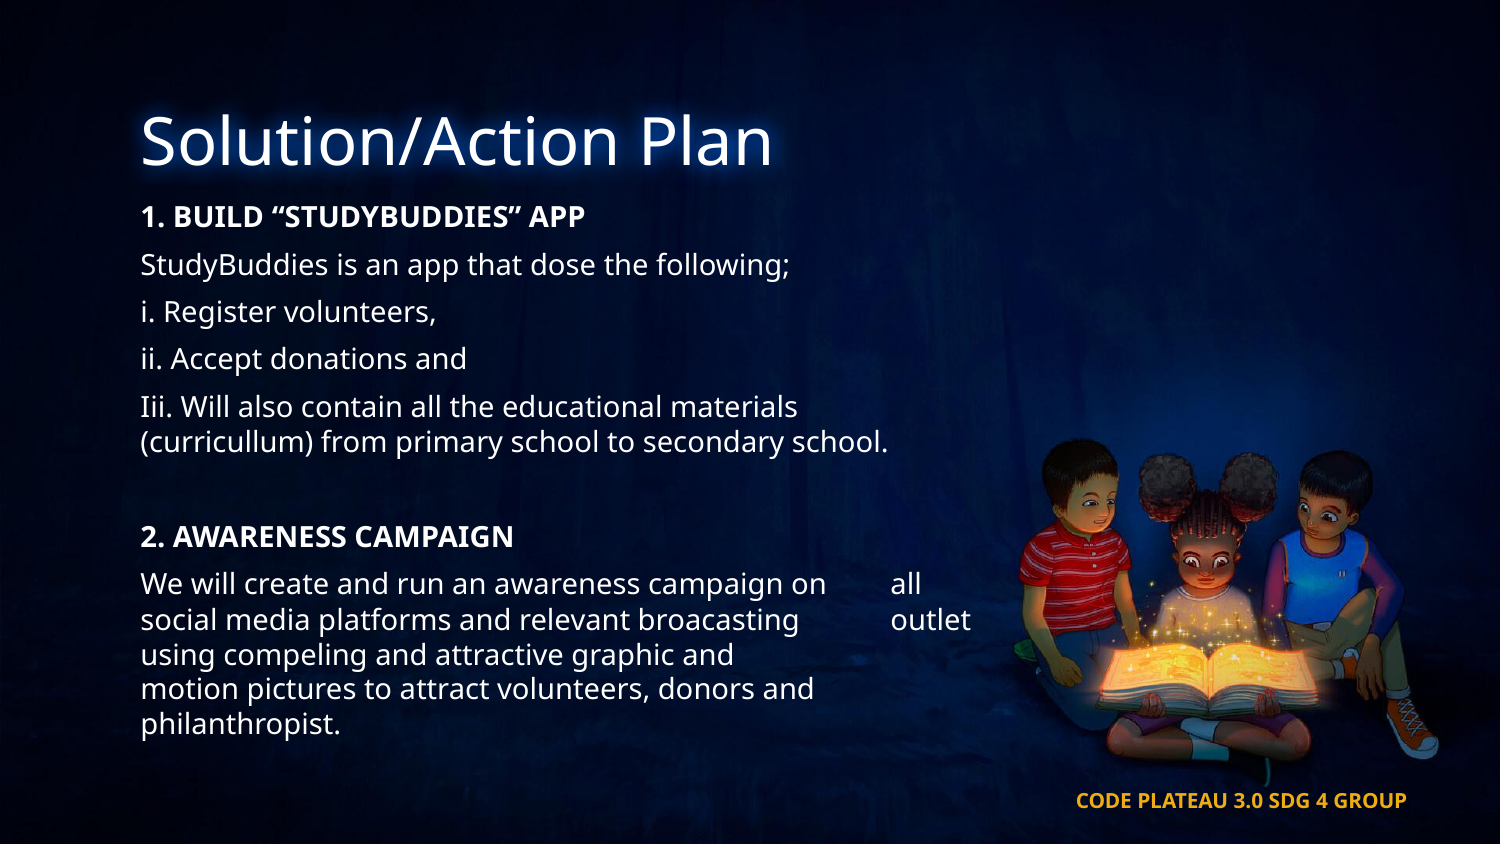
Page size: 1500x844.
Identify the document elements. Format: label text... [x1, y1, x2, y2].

picture [0, 0, 1500, 844]
text_box CODE PLATEAU 3.0 SDG 4 GROUP [1075, 787, 1500, 825]
list 1. BUILD “STUDYBUDDIES” APP StudyBuddies is an app that dose the following; i. Register volunteers, ii. Accept donations and Iii. Will also contain all the educational materials (curricullum) from primary school to secondary school. 2. AWARENESS CAMPAIGN We will create and run an awareness campaign on all social media platforms and relevant broacasting outlet using compeling and attractive graphic and motion pictures to attract volunteers, donors and philanthropist. [140, 198, 975, 788]
title Solution/Action Plan [140, 113, 1037, 179]
